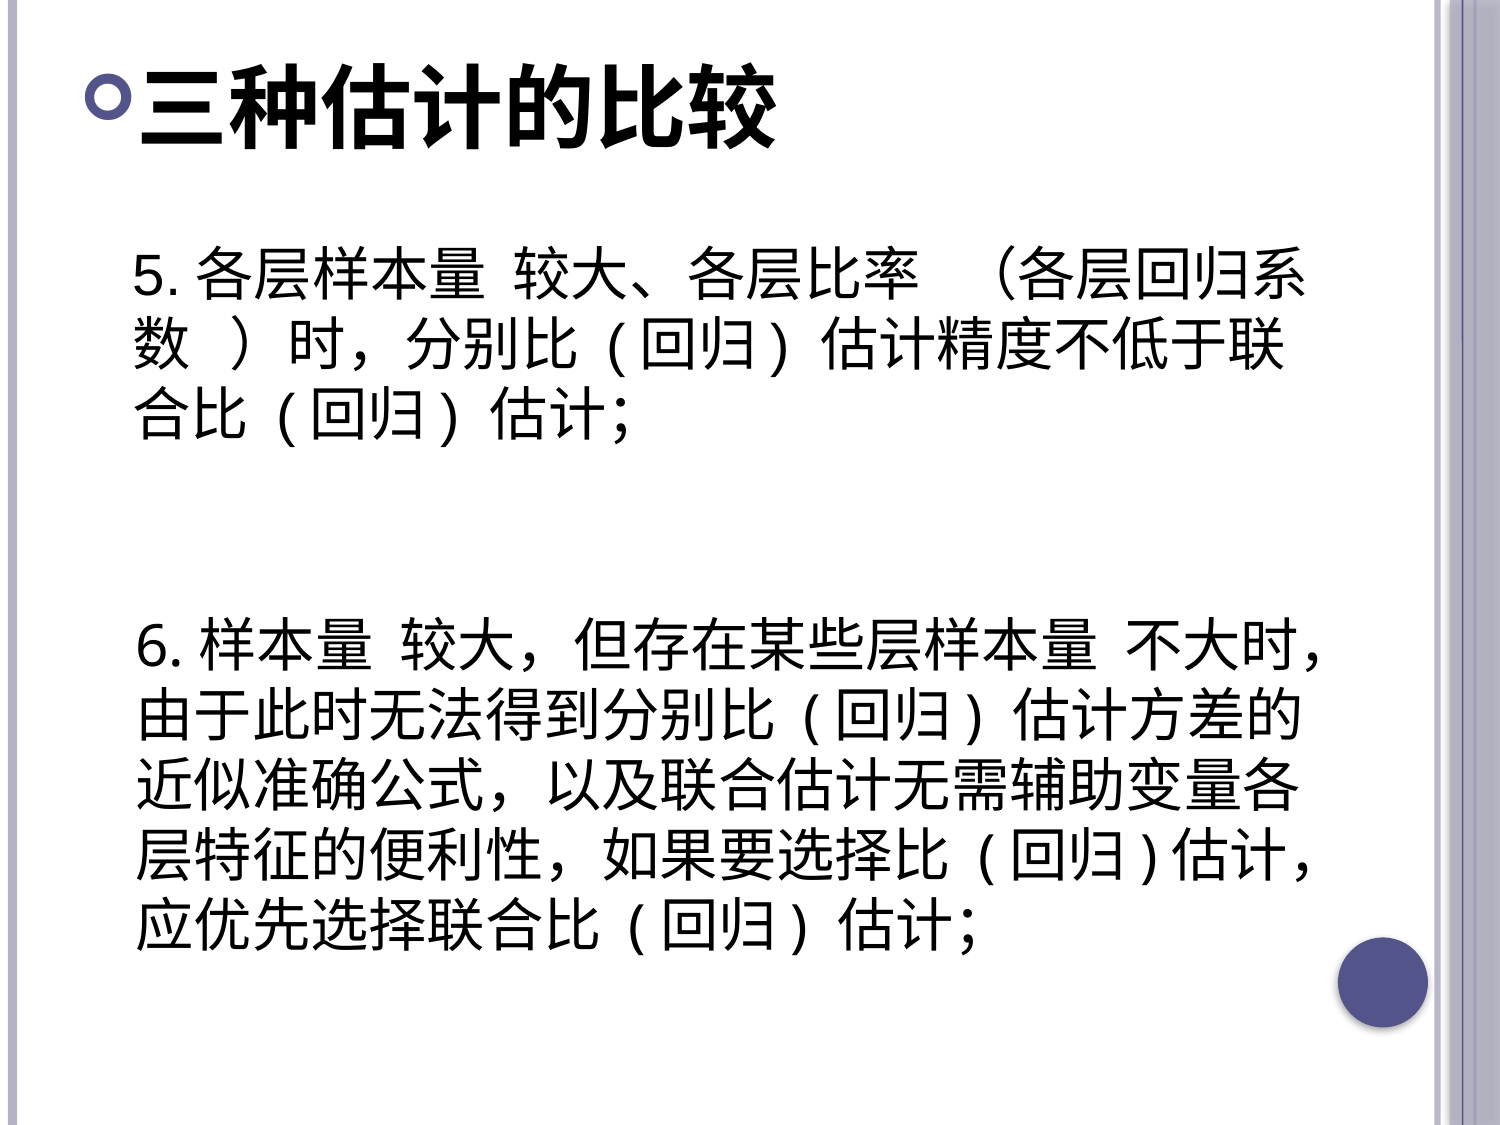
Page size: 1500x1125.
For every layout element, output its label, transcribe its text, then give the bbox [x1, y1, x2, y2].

text_box 三种估计的比较 [64, 42, 1412, 188]
